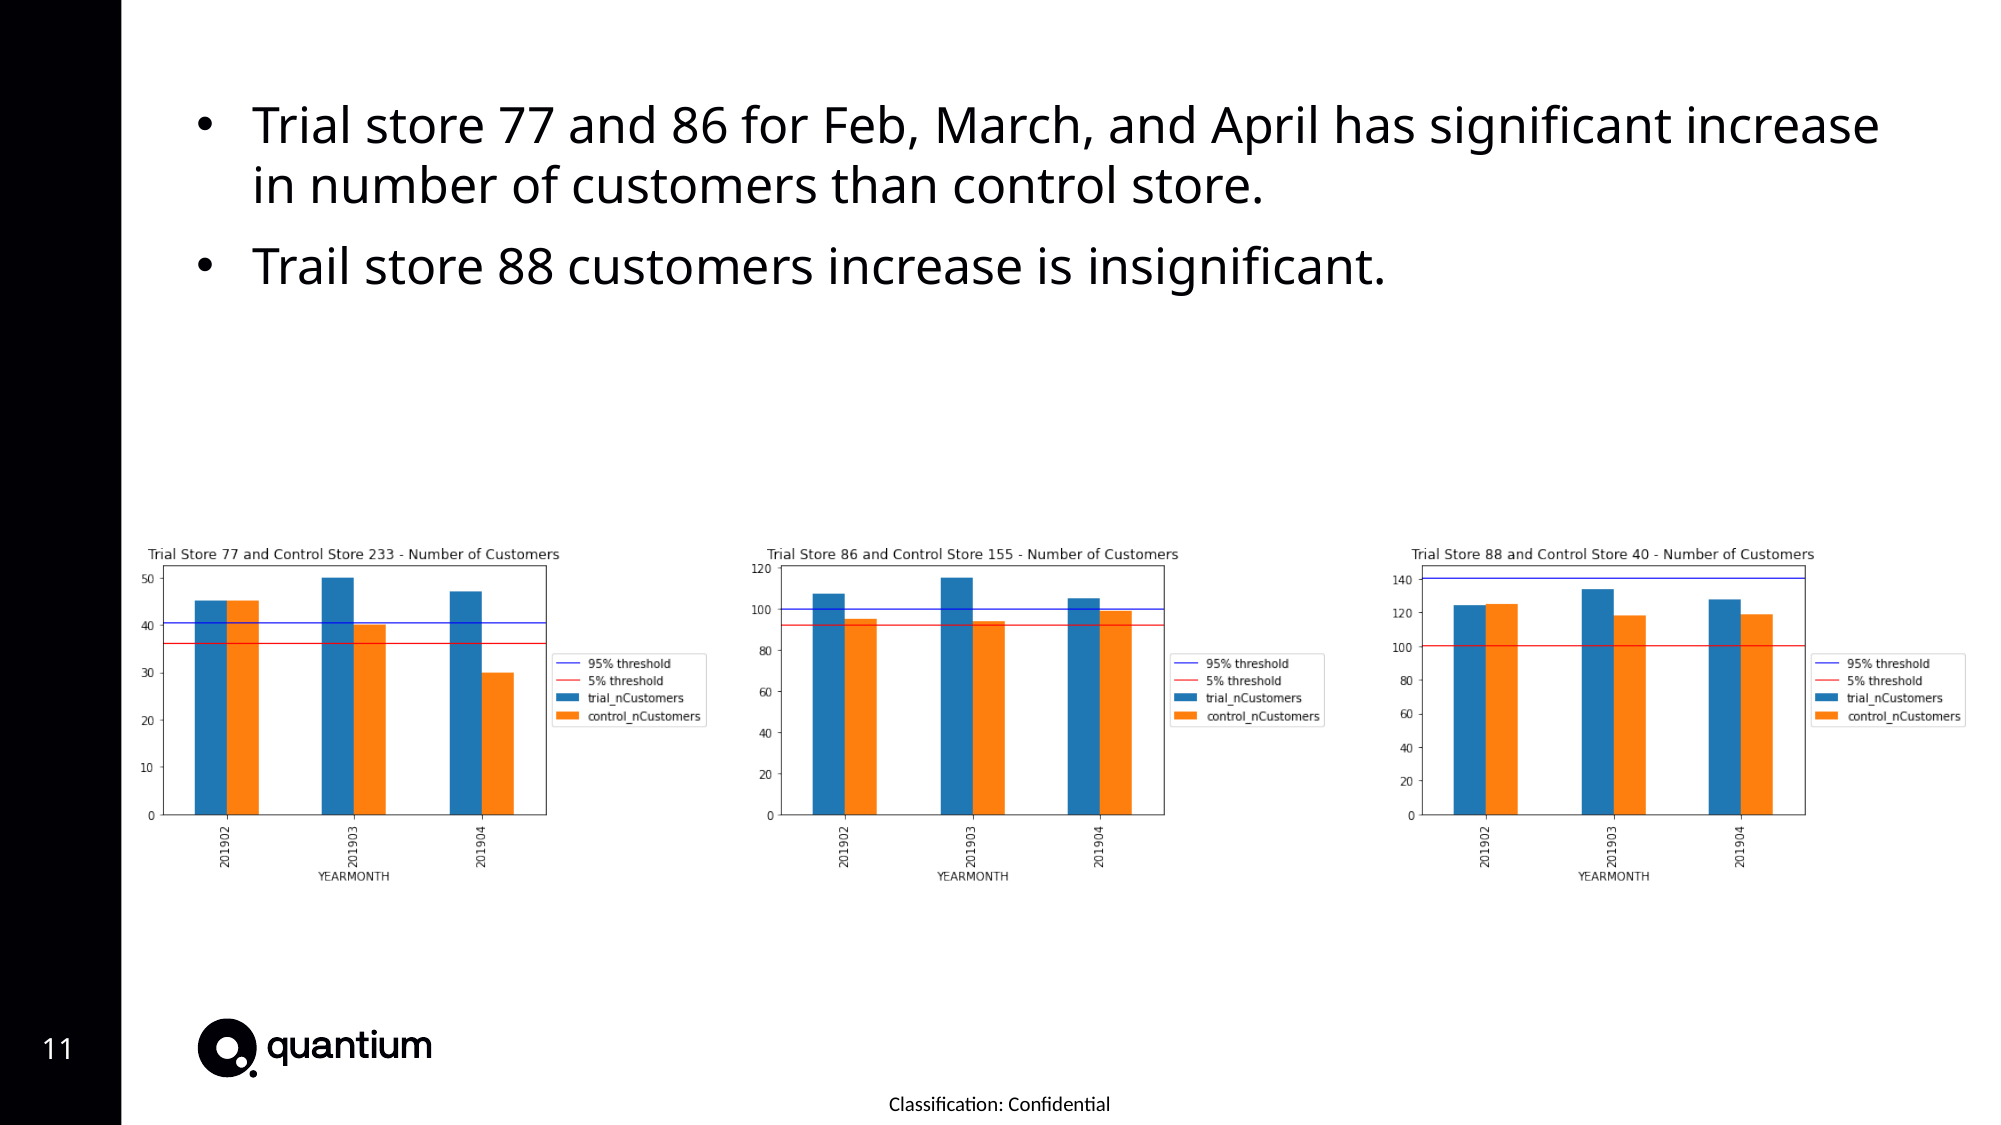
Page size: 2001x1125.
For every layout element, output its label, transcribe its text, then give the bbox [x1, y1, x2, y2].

picture [743, 540, 1332, 890]
picture [132, 540, 714, 890]
list Trial store 77 and 86 for Feb, March, and April has significant increase in number of customers than control store. Trail store 88 customers increase is insignificant. [196, 93, 1916, 378]
picture [1384, 540, 1973, 890]
